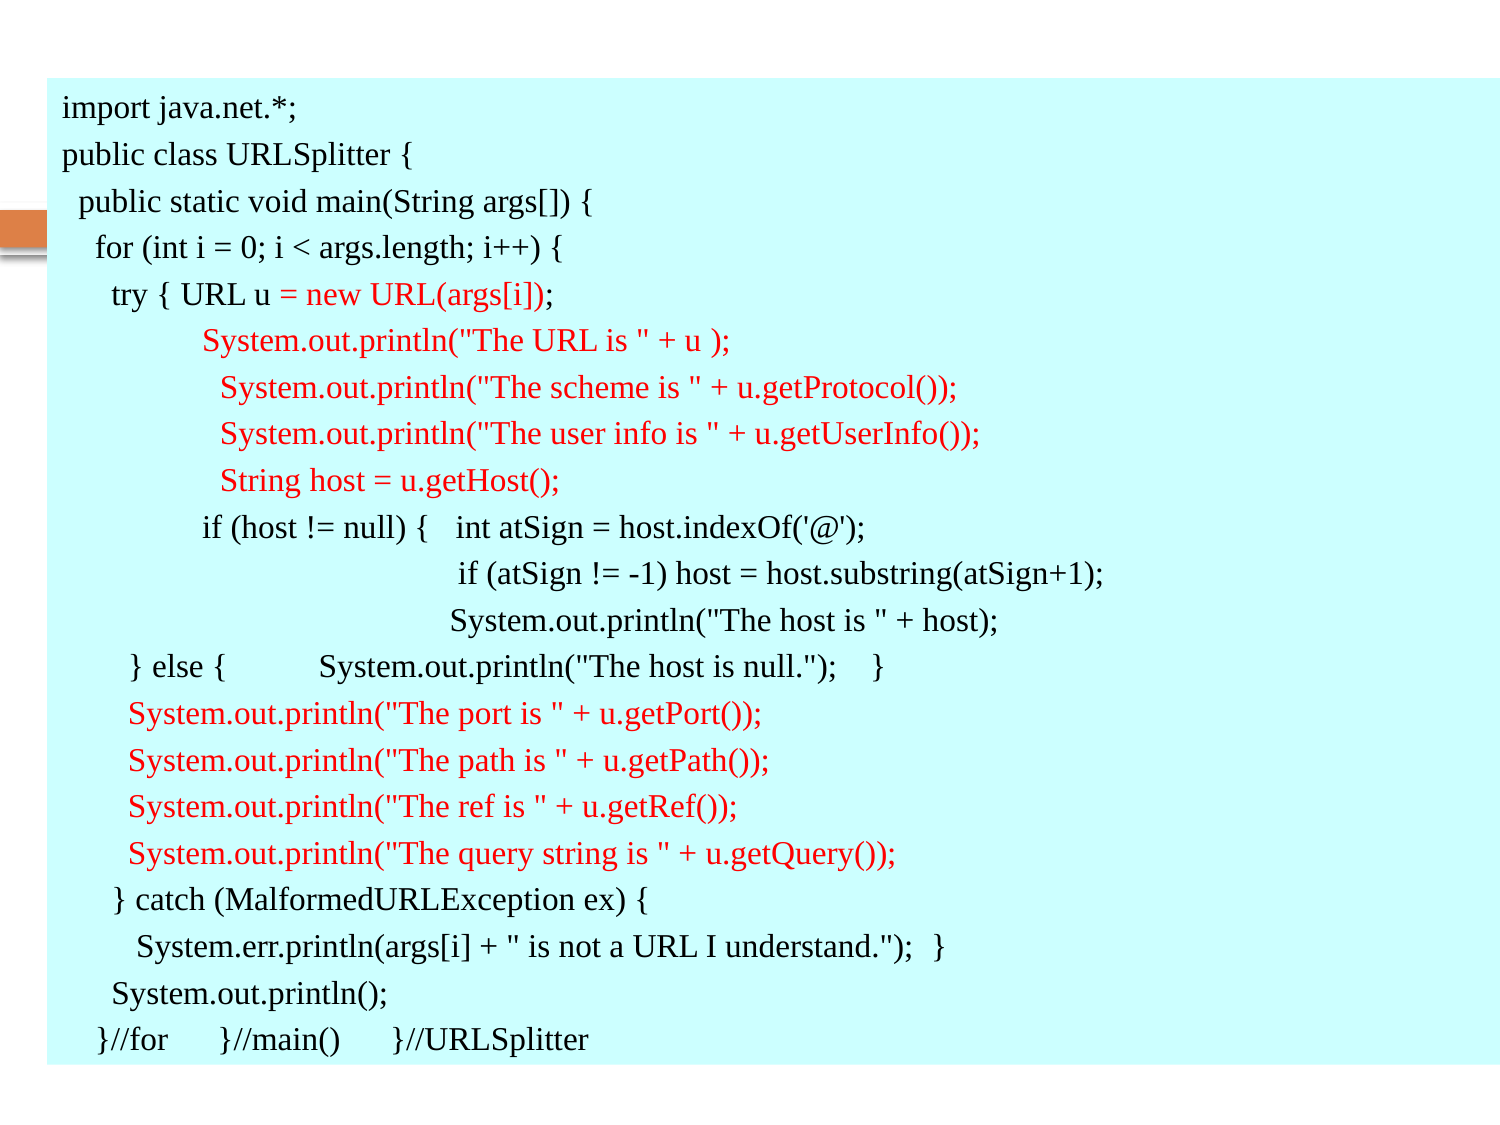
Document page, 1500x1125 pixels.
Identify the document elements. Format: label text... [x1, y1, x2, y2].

text_box import java.net.*; public class URLSplitter { public static void main(String args[]) { for (int i = 0; i < args.length; i++) { try { URL u = new URL(args[i]); System.out.println("The URL is " + u ); System.out.println("The scheme is " + u.getProtocol()); System.out.println("The user info is " + u.getUserInfo()); String host = u.getHost(); if (host != null) { int atSign = host.indexOf('@'); if (atSign != -1) host = host.substring(atSign+1); System.out.println("The host is " + host); } else { System.out.println("The host is null."); } System.out.println("The port is " + u.getPort()); System.out.println("The path is " + u.getPath()); System.out.println("The ref is " + u.getRef()); System.out.println("The query string is " + u.getQuery()); } catch (MalformedURLException ex) { System.err.println(args[i] + " is not a URL I understand."); } System.out.println(); }//for }//main() }//URLSplitter [47, 78, 1500, 1065]
slide_number [0, 208, 47, 249]
title URL解析例子 [43, 24, 1445, 208]
